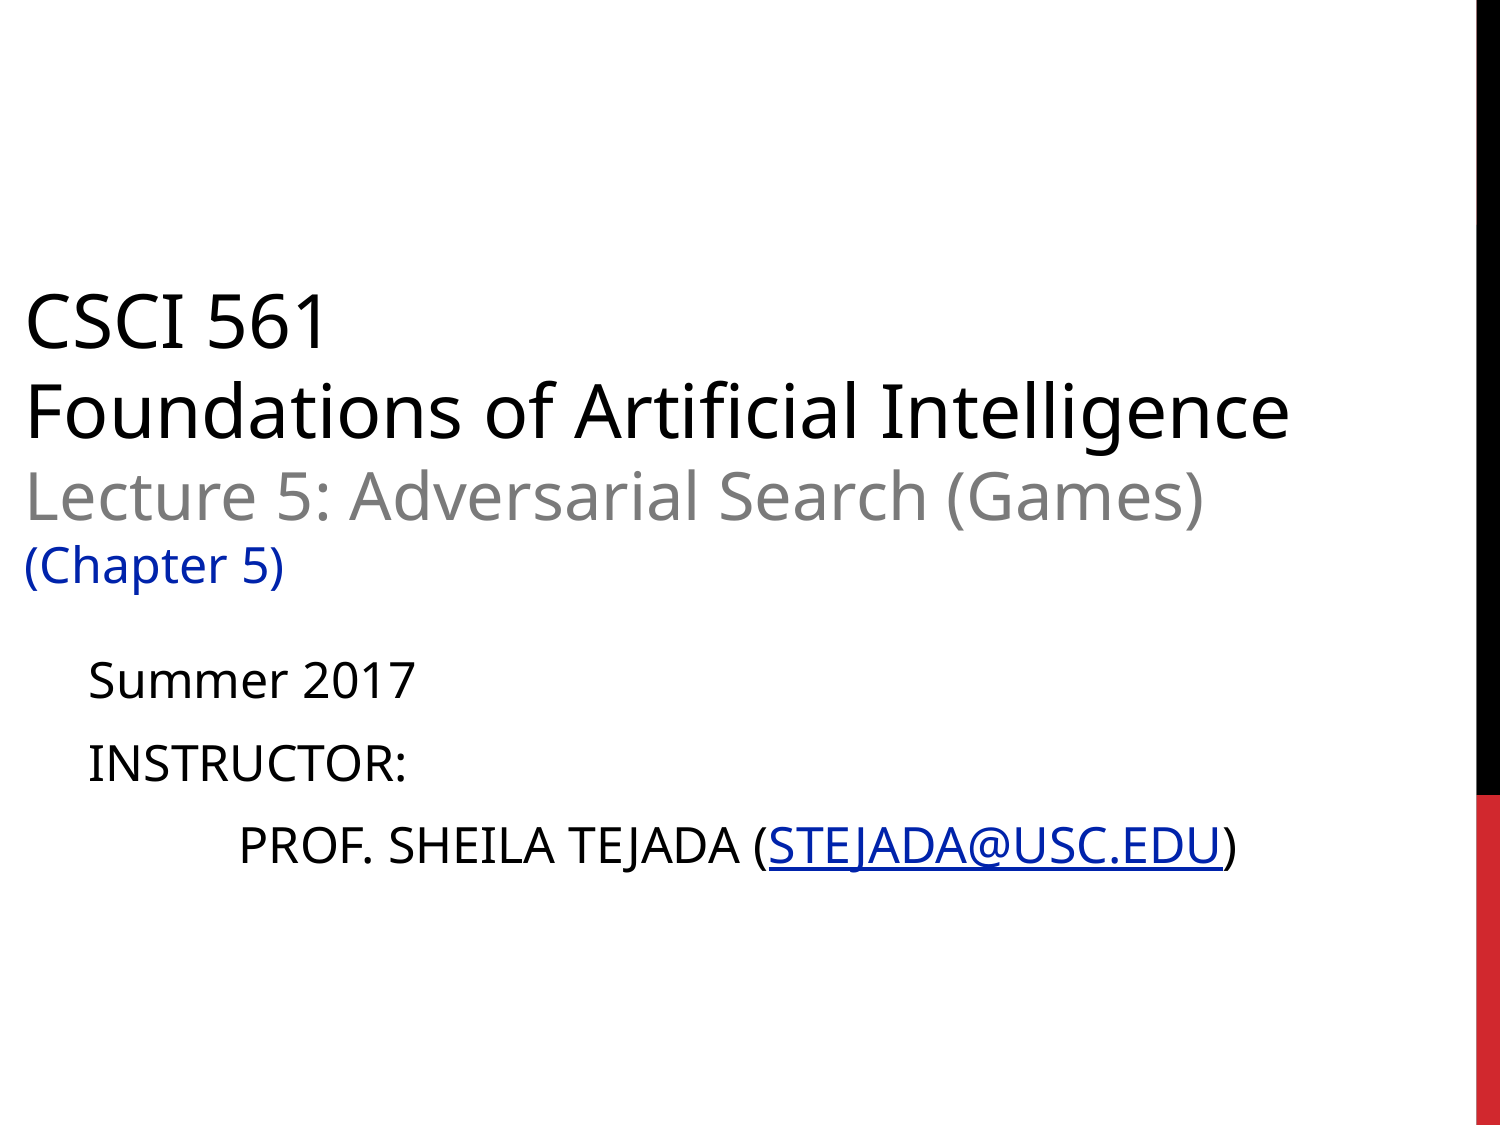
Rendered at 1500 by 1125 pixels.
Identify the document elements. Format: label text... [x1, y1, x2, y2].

text_box Summer 2017 INSTRUCTOR: PROF. SHEILA TEJADA (STEJADA@USC.EDU) [73, 641, 1457, 1032]
title CSCI 561 Foundations of Artificial Intelligence Lecture 5: Adversarial Search (Games) (Chapter 5) [9, 340, 1500, 528]
